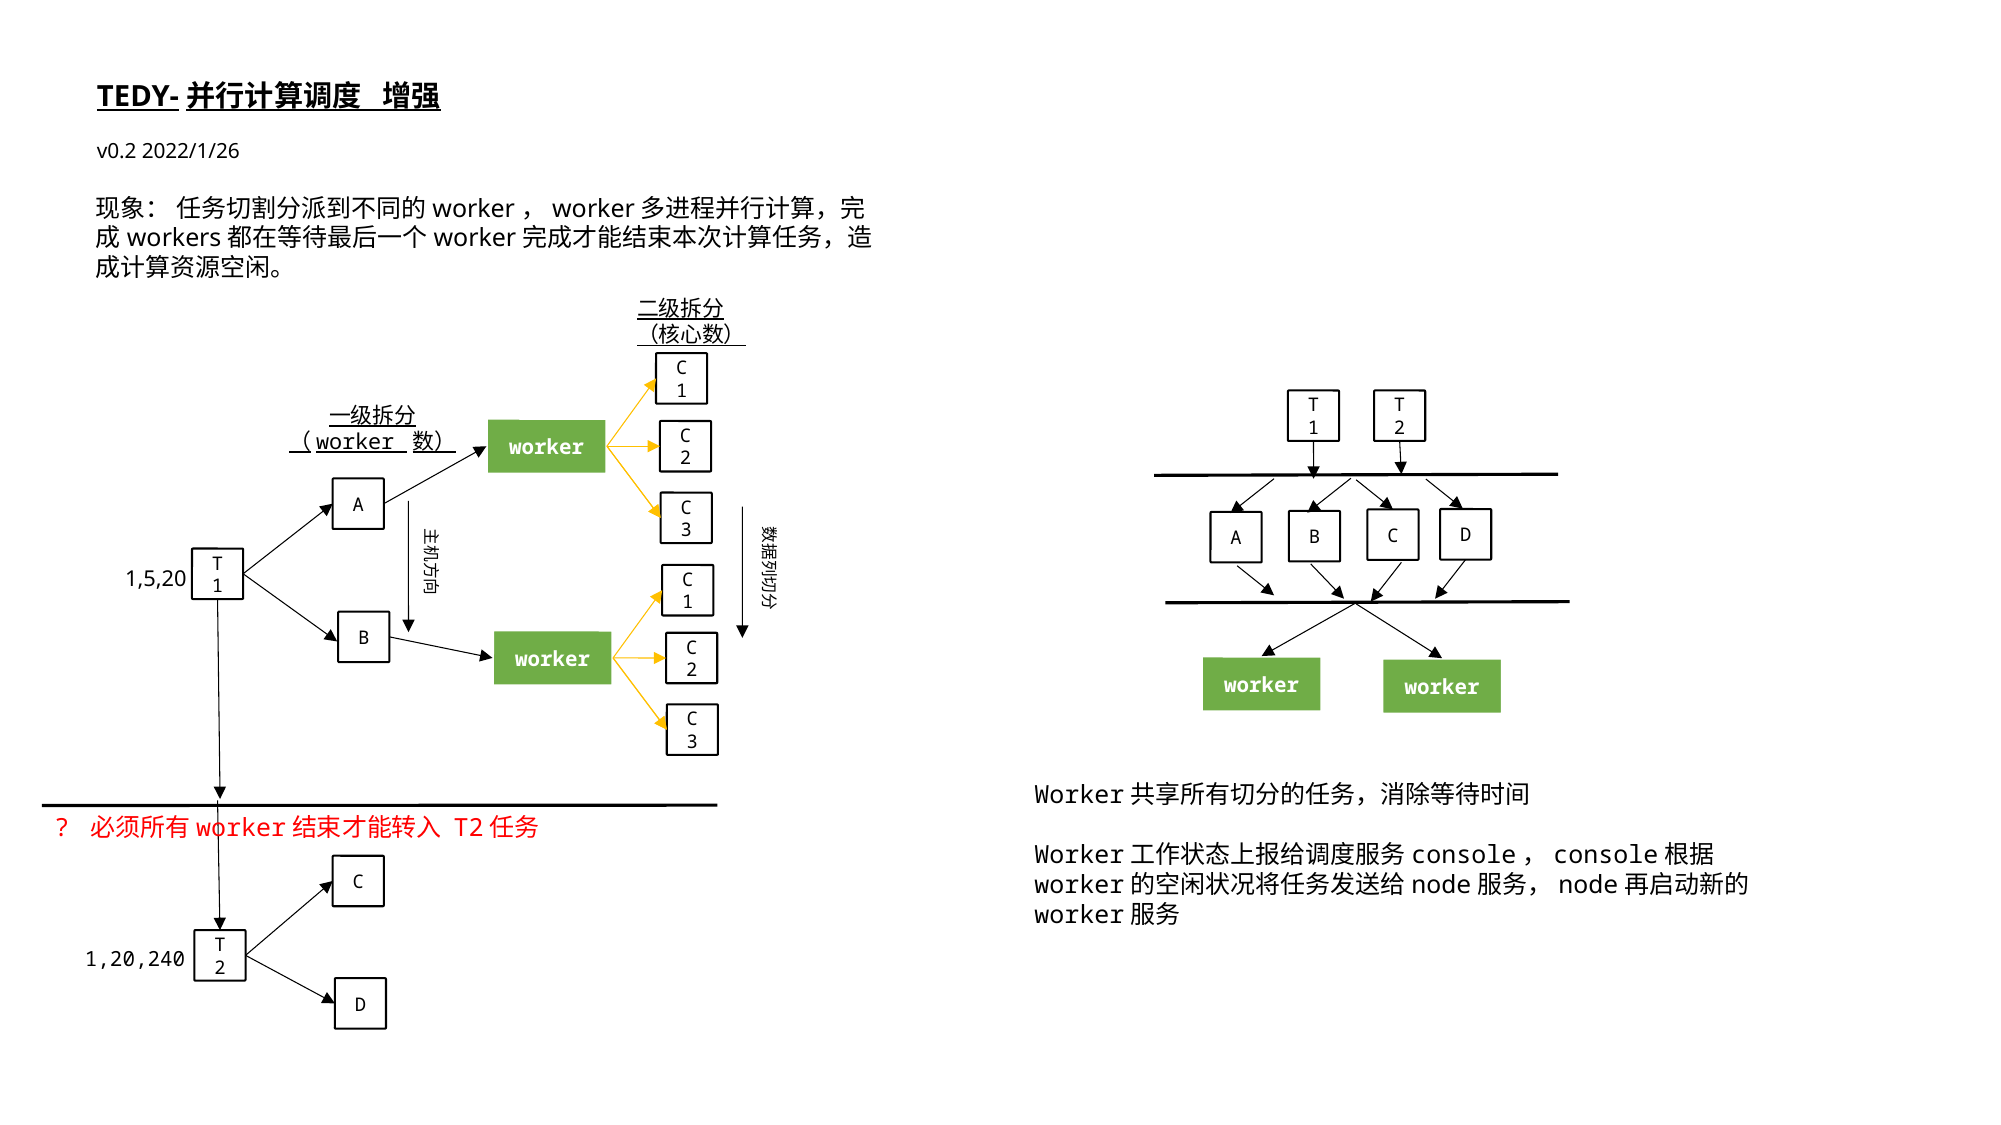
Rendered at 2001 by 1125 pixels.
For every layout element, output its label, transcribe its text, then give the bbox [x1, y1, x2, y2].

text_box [1261, 602, 1356, 656]
text_box worker [1199, 654, 1324, 714]
text_box 1,20,240 [70, 937, 200, 978]
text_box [1425, 479, 1463, 509]
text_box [1307, 478, 1351, 513]
text_box D [1439, 507, 1493, 561]
text_box 二级拆分 （核心数） [622, 287, 761, 355]
text_box A [331, 477, 385, 530]
text_box B [337, 610, 391, 664]
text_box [1356, 479, 1394, 510]
text_box ? 必须所有worker结束才能转入 T2任务 [39, 804, 217, 849]
text_box worker [1380, 656, 1504, 716]
text_box worker [490, 628, 613, 688]
text_box T1 [1286, 389, 1341, 442]
text_box C [1366, 508, 1420, 561]
text_box D [333, 977, 388, 1030]
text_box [699, 549, 831, 596]
text_box ? 必须所有worker结束才能转入 T2任务 [221, 807, 555, 849]
text_box 一级拆分 （worker 数） [274, 394, 471, 462]
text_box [363, 546, 495, 587]
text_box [606, 378, 657, 447]
text_box T2 [193, 929, 245, 982]
text_box C3 [665, 703, 719, 756]
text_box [217, 806, 221, 931]
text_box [1356, 603, 1443, 659]
text_box C1 [661, 563, 715, 617]
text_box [245, 955, 335, 1004]
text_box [606, 446, 661, 518]
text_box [1370, 562, 1402, 602]
text_box C [331, 854, 385, 908]
text_box T2 [1373, 389, 1427, 442]
text_box C2 [665, 631, 719, 685]
text_box A [1209, 510, 1263, 564]
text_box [1310, 563, 1345, 599]
text_box B [1287, 509, 1342, 563]
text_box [613, 657, 667, 730]
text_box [217, 599, 221, 800]
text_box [1230, 478, 1275, 514]
text_box 现象： 任务切割分派到不同的worker，worker多进程并行计算，完成workers都在等待最后一个worker完成才能结束本次计算任务，造成计算资源空闲。 [81, 184, 888, 290]
text_box C2 [658, 419, 713, 473]
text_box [1237, 565, 1275, 596]
text_box Worker共享所有切分的任务，消除等待时间 Worker工作状态上报给调度服务console，console根据worker的空闲状况将任务发送给node服务，node再启动新的worker服务 [1019, 771, 1783, 937]
text_box 1,5,20 [110, 557, 190, 598]
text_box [243, 573, 338, 642]
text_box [383, 446, 487, 504]
text_box T1 [190, 547, 243, 601]
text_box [613, 590, 663, 658]
text_box worker [484, 416, 606, 476]
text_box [243, 503, 333, 573]
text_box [245, 880, 333, 955]
text_box C1 [654, 355, 709, 405]
text_box TEDY-并行计算调度 增强 v0.2 2022/1/26 [82, 70, 580, 170]
text_box C3 [659, 491, 713, 545]
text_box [389, 636, 493, 658]
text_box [1435, 559, 1466, 599]
